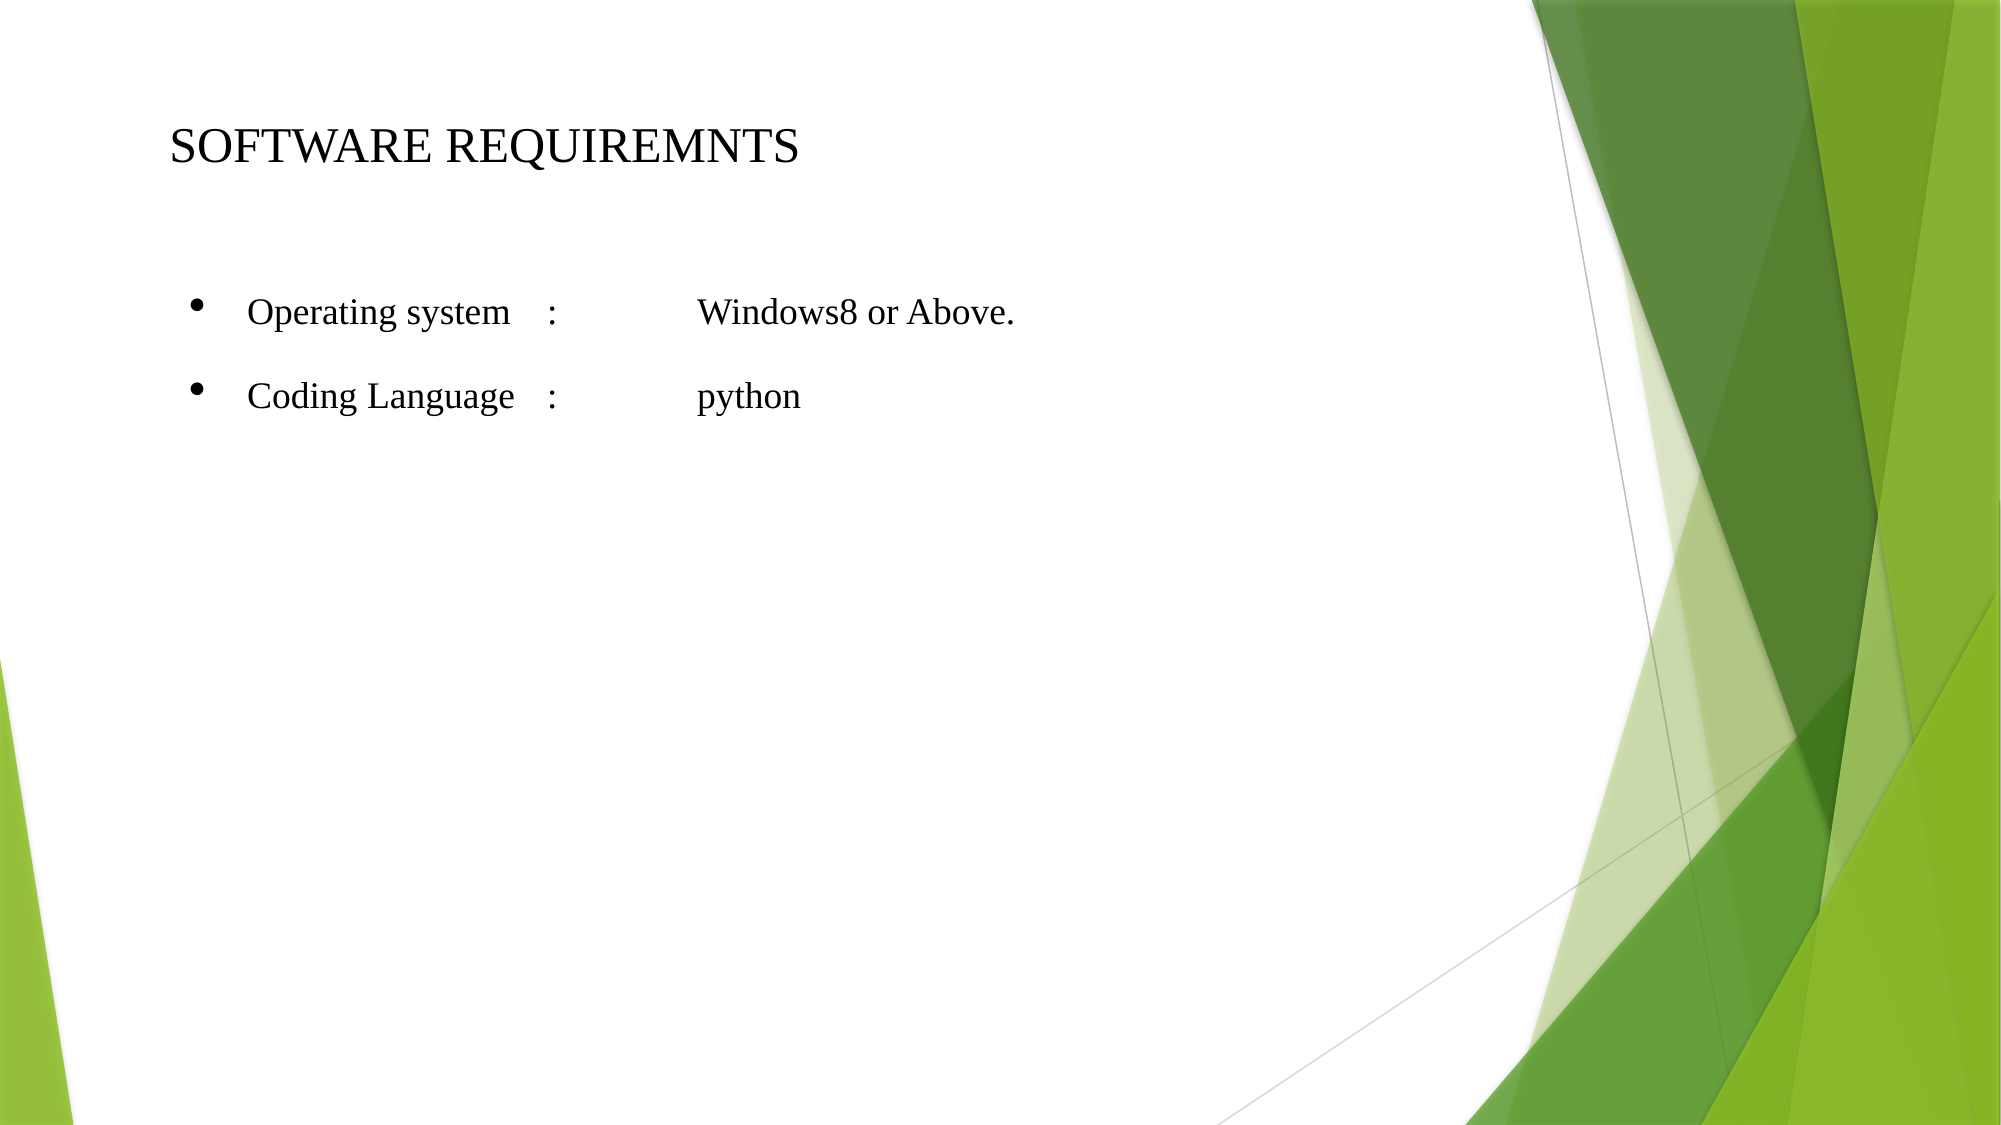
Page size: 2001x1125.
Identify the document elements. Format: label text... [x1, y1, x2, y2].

text_box SOFTWARE REQUIREMNTS [154, 105, 1208, 181]
text_box Operating system : Windows8 or Above. Coding Language : python [175, 257, 1292, 486]
